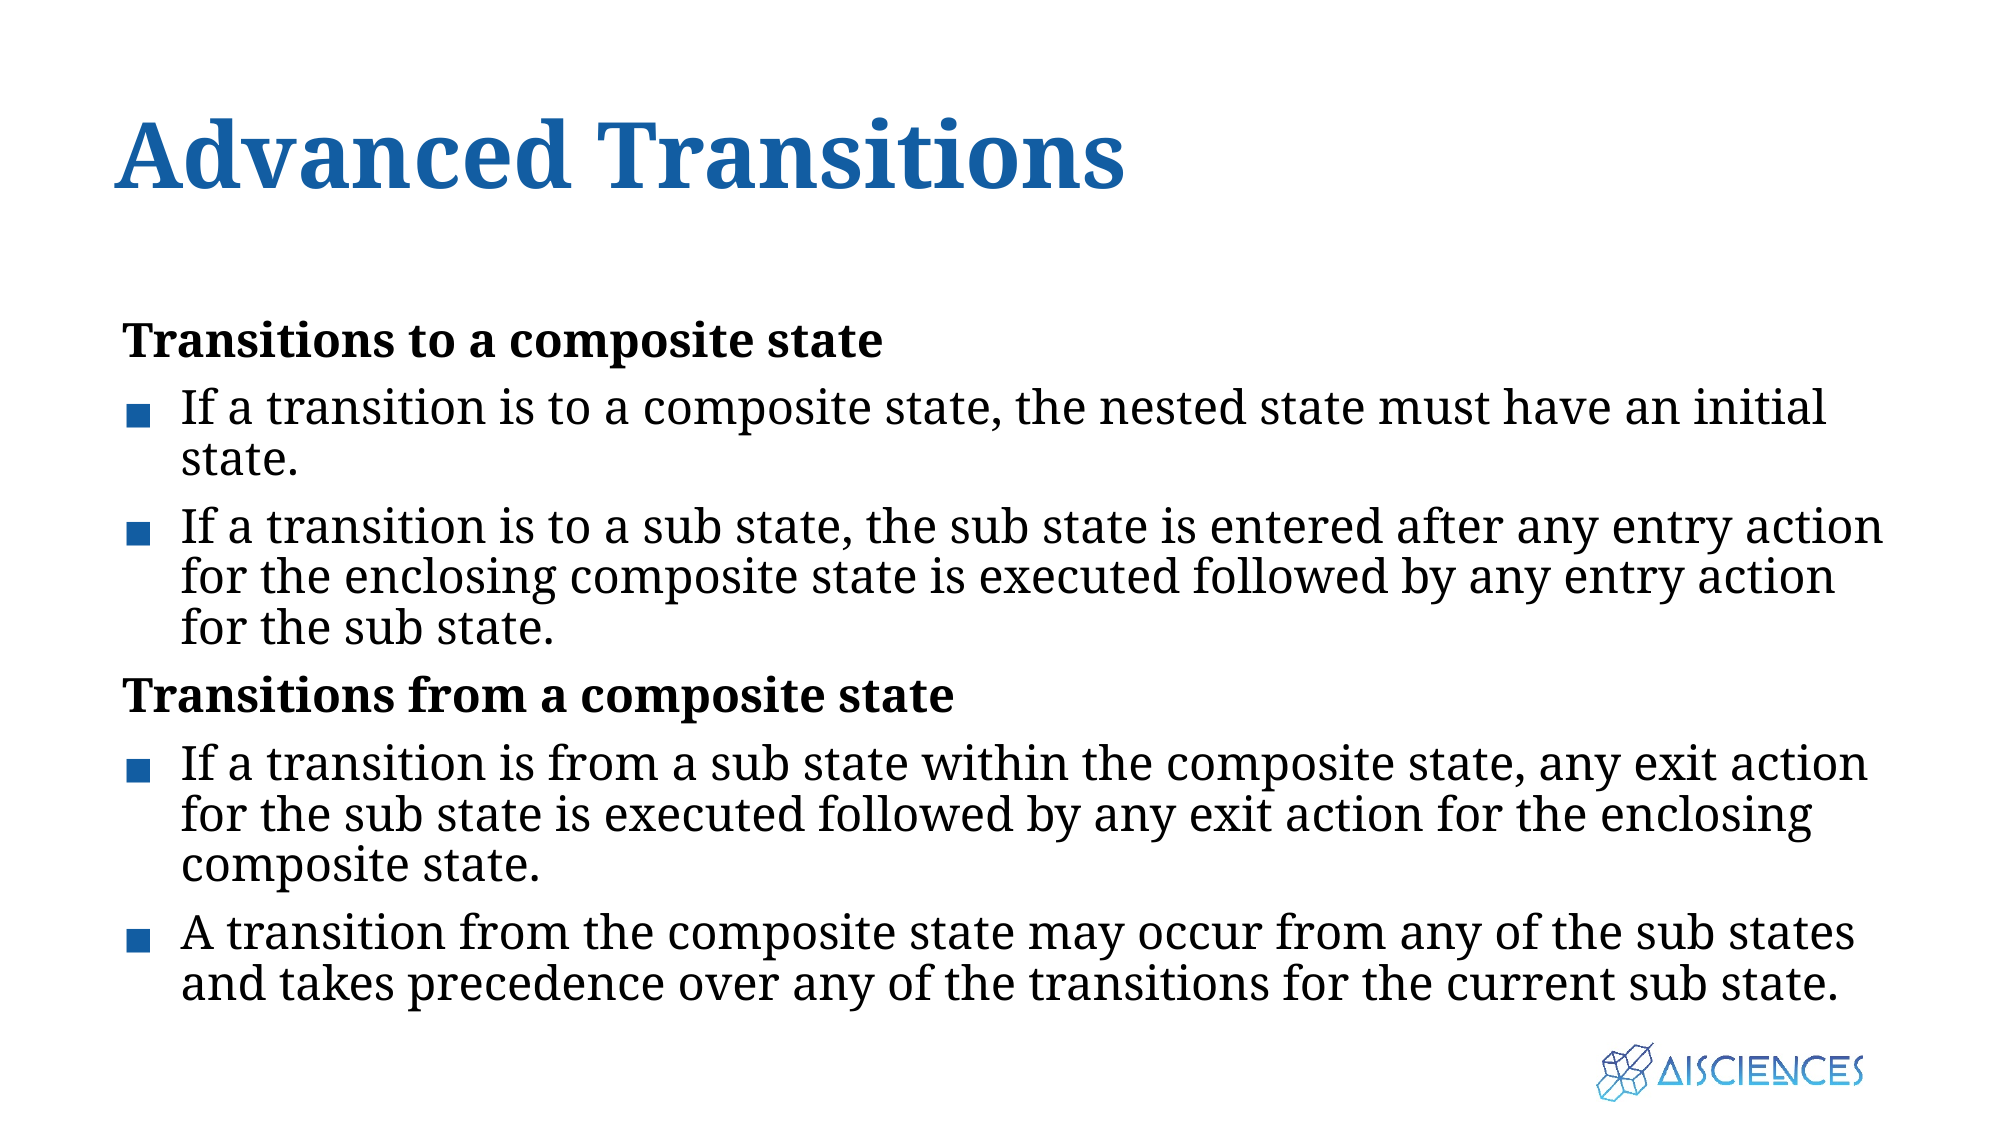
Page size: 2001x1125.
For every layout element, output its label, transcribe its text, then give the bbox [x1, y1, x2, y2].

picture [1596, 1059, 1863, 1102]
list Transitions to a composite state If a transition is to a composite state, the nested state must have an initial state. If a transition is to a sub state, the sub state is entered after any entry action for the enclosing composite state is executed followed by any entry action for the sub state. Transitions from a composite state If a transition is from a sub state within the composite state, any exit action for the sub state is executed followed by any exit action for the enclosing composite state. A transition from the composite state may occur from any of the sub states and takes precedence over any of the transitions for the current sub state. [99, 308, 1900, 1059]
title Advanced Transitions [99, 43, 1900, 274]
